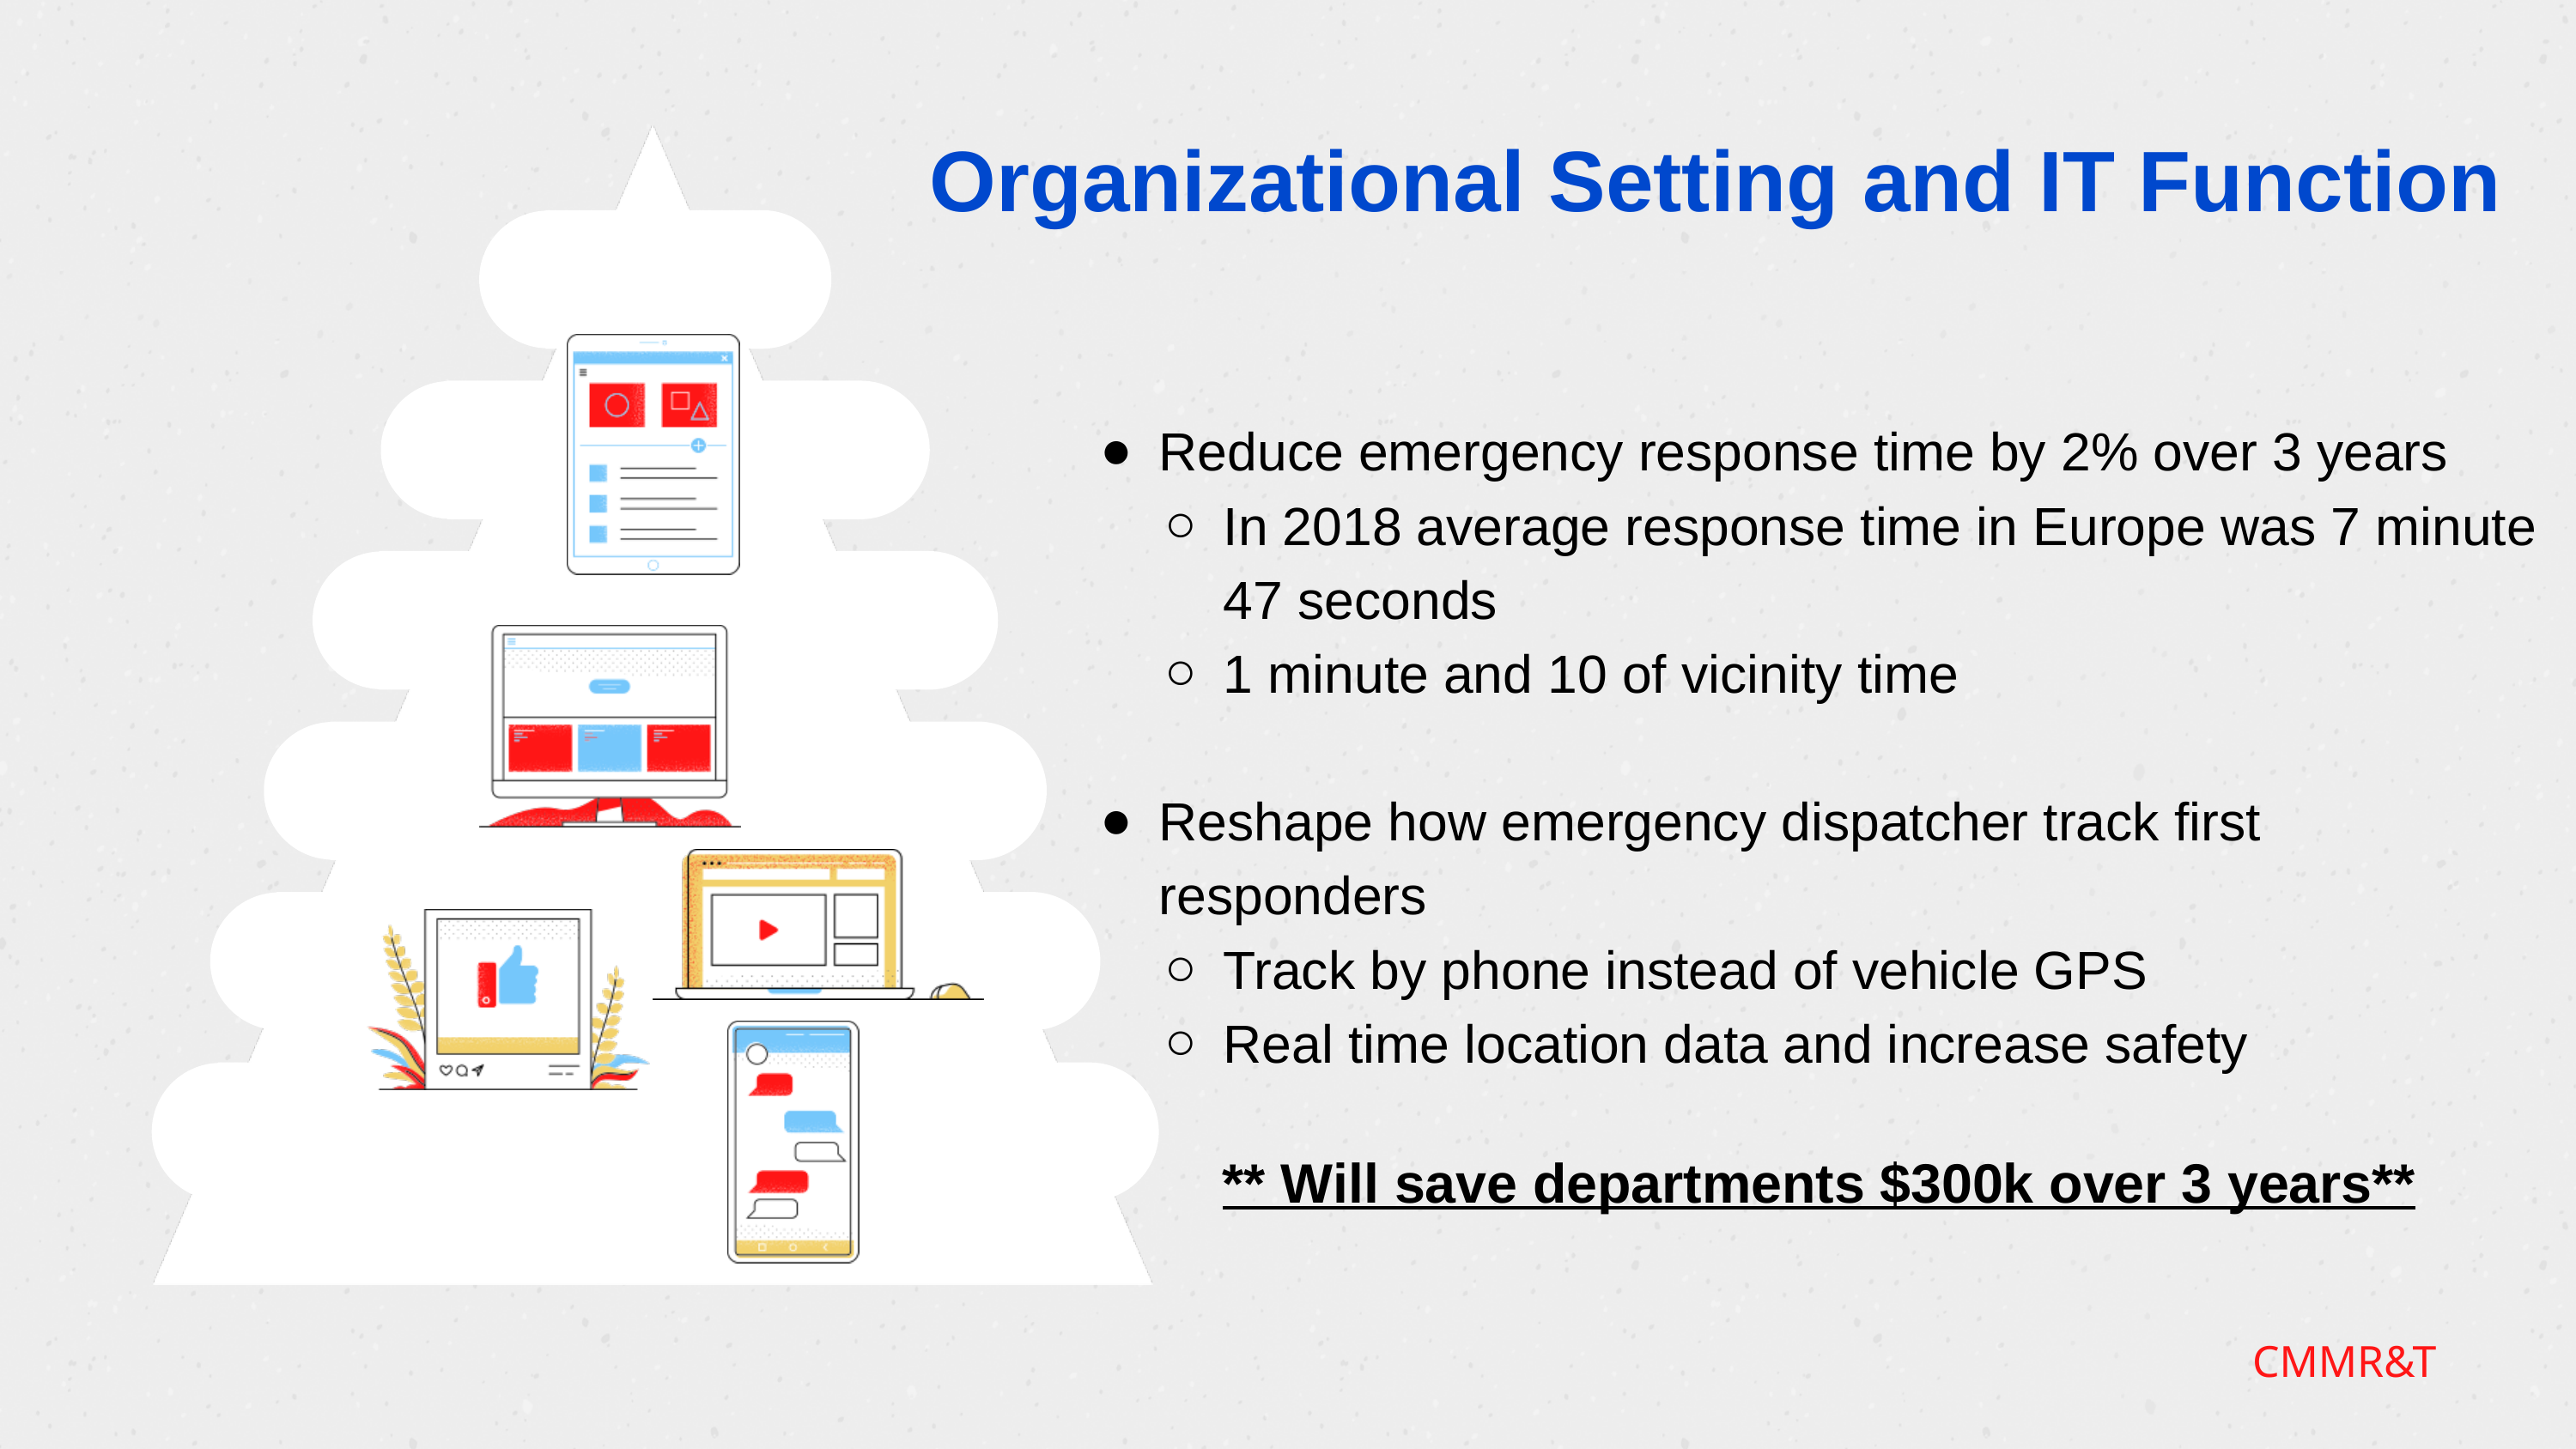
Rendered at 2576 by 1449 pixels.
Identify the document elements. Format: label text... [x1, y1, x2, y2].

text_box Organizational Setting and IT Function [1154, 125, 2525, 295]
text_box Reduce emergency response time by 2% over 3 years In 2018 average response time in Europe was 7 minute 47 seconds 1 minute and 10 of vicinity time Reshape how emergency dispatcher track first responders Track by phone instead of vehicle GPS Real time location data and increase safety ** Will save departments $300k over 3 years** [1157, 395, 2556, 1079]
text_box CMMR&T [1814, 1314, 2437, 1373]
picture [0, 0, 2576, 1449]
